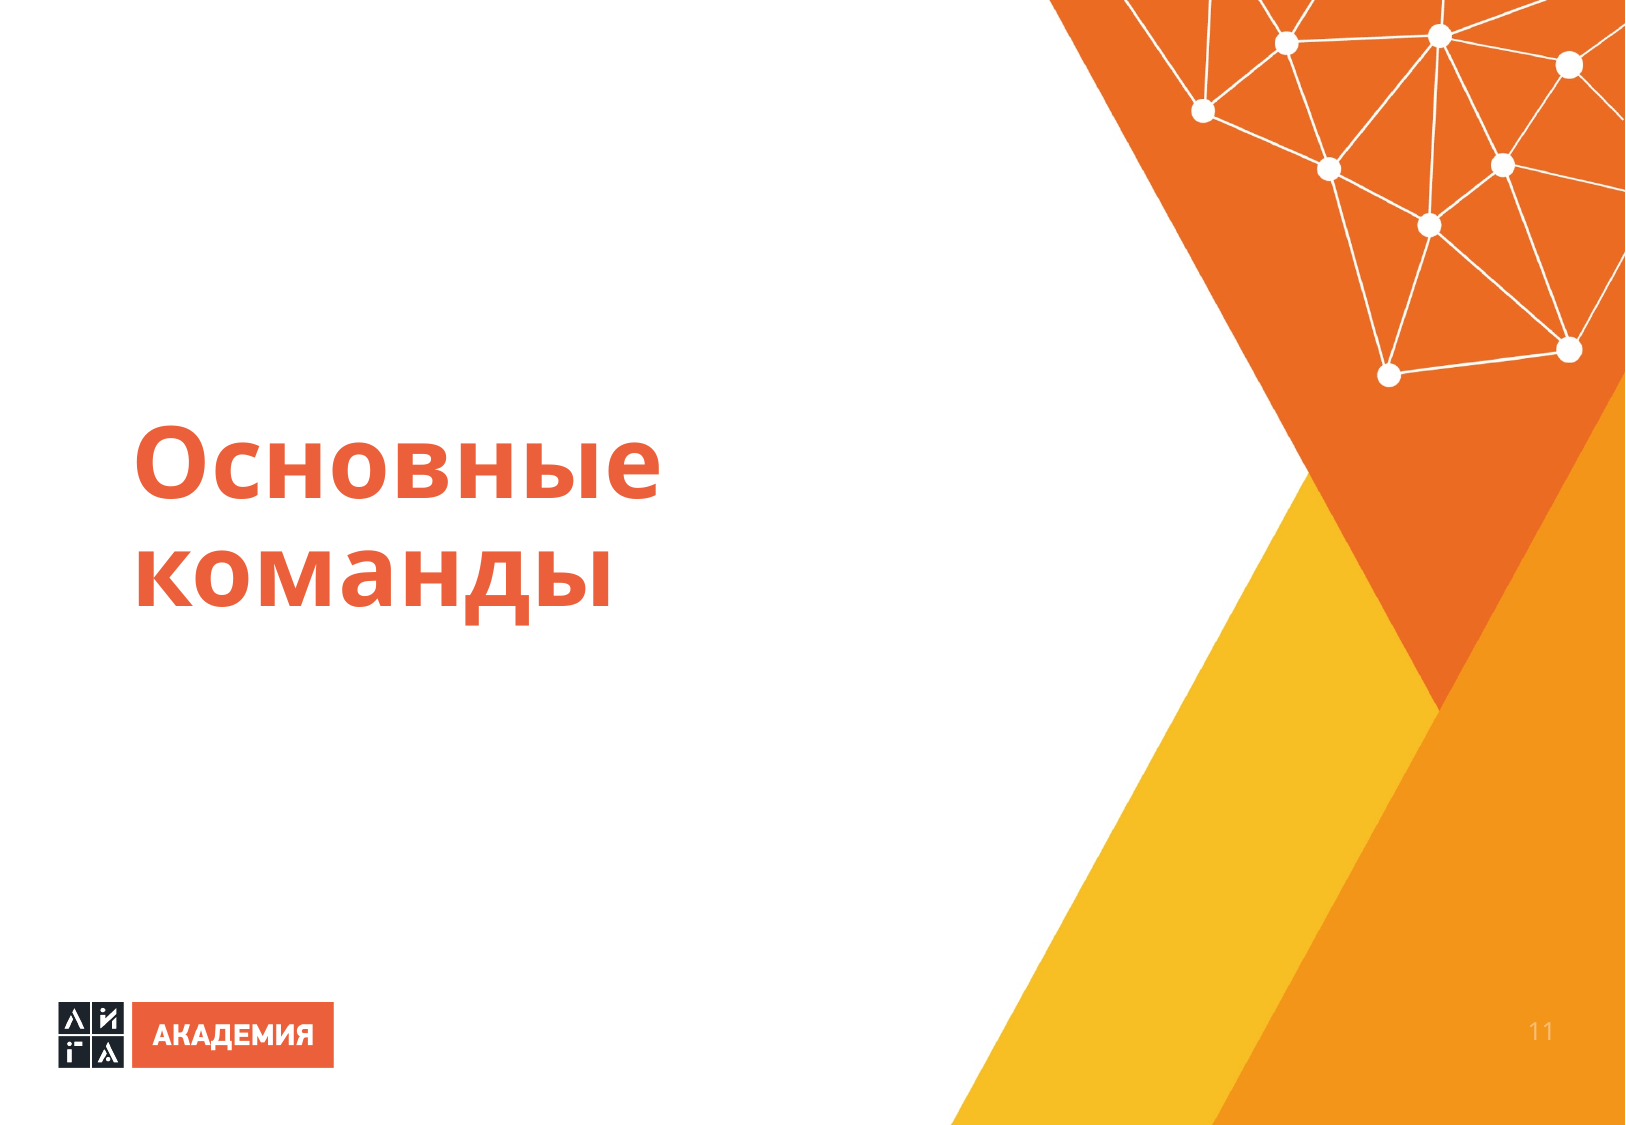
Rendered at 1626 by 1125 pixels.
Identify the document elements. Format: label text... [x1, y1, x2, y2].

picture [32, 0, 1625, 1125]
text_box 11 [1503, 1002, 1581, 1063]
text_box Основные команды [116, 405, 1353, 507]
